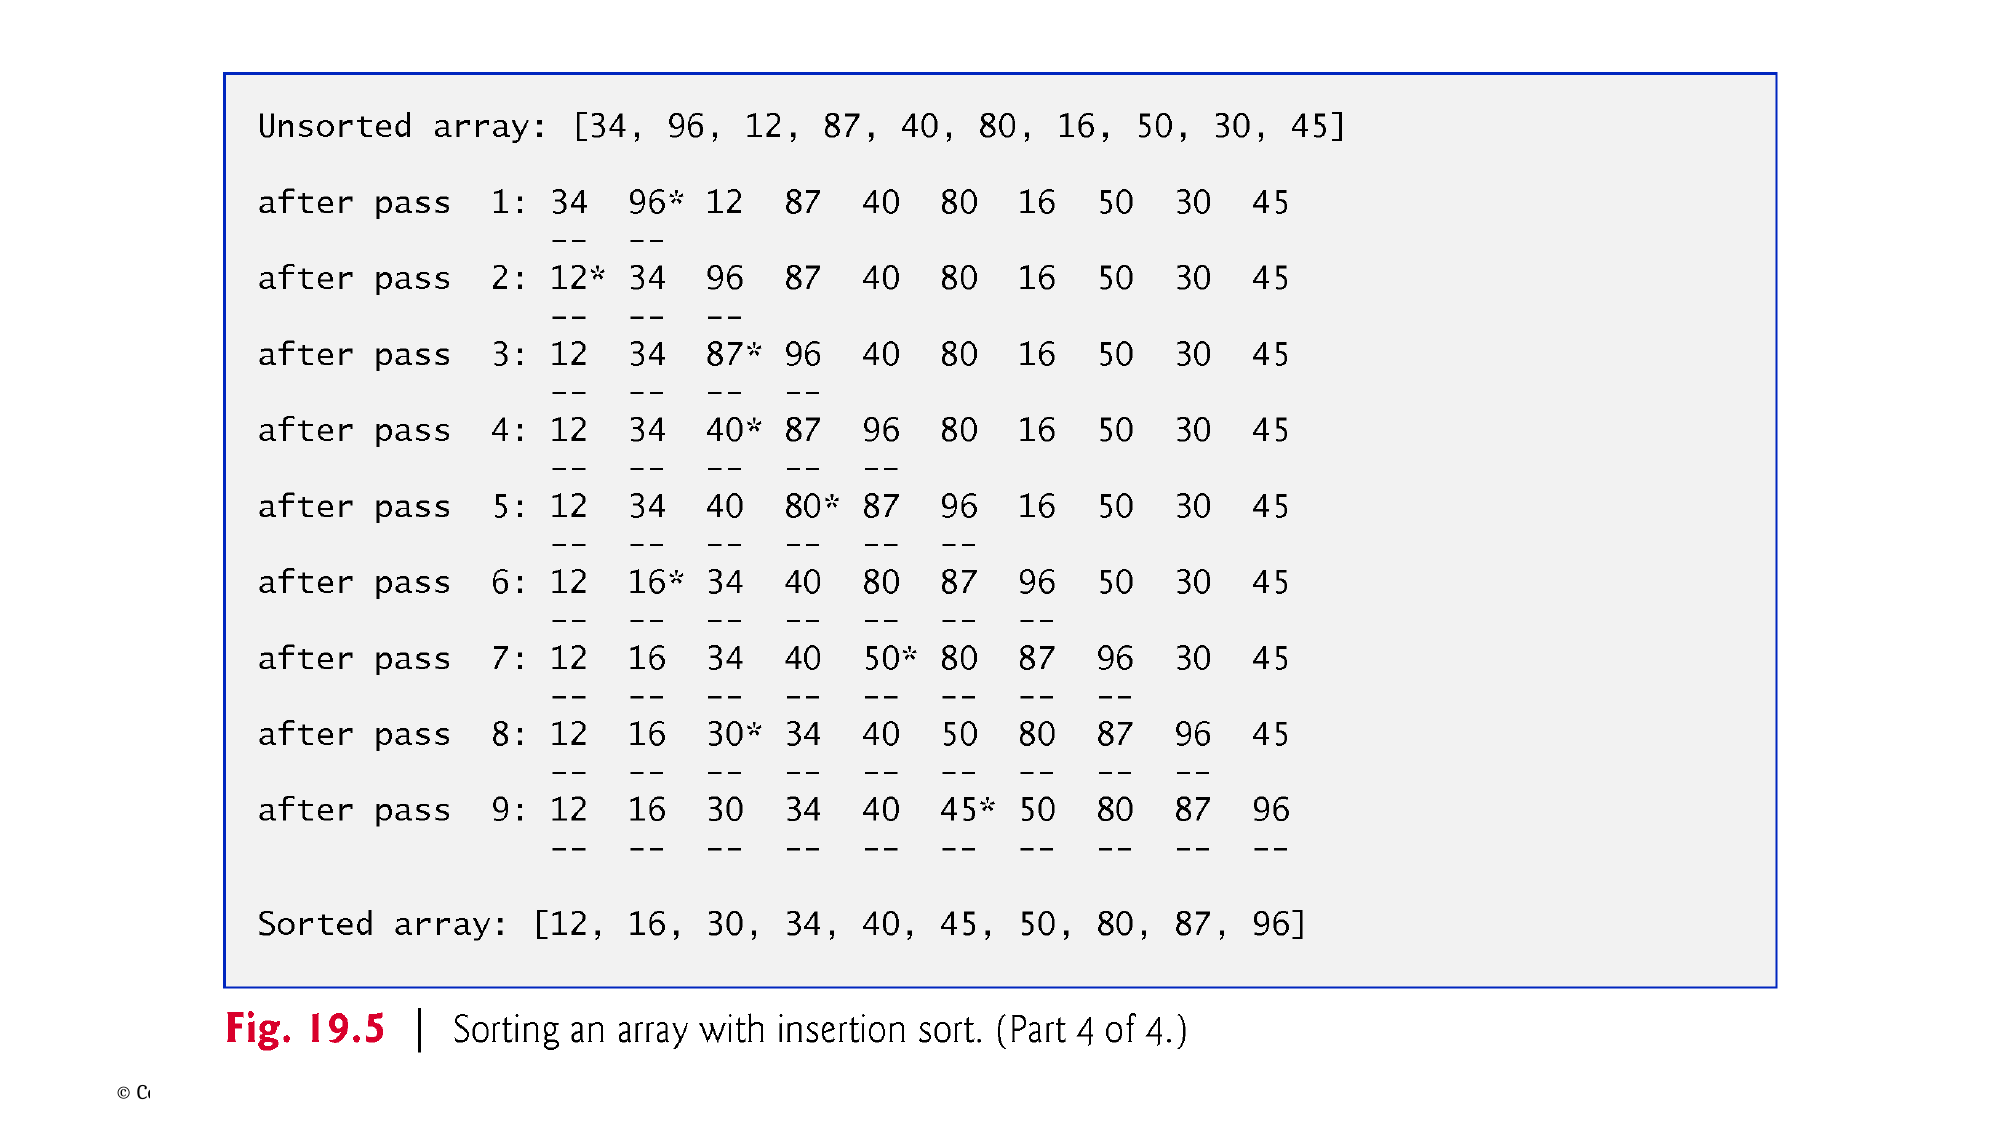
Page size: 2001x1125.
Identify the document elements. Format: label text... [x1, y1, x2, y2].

picture [150, 0, 1850, 1125]
footer © Copyright 1992-2018 by Pearson Education, Inc. All Rights Reserved. [99, 1051, 143, 1112]
